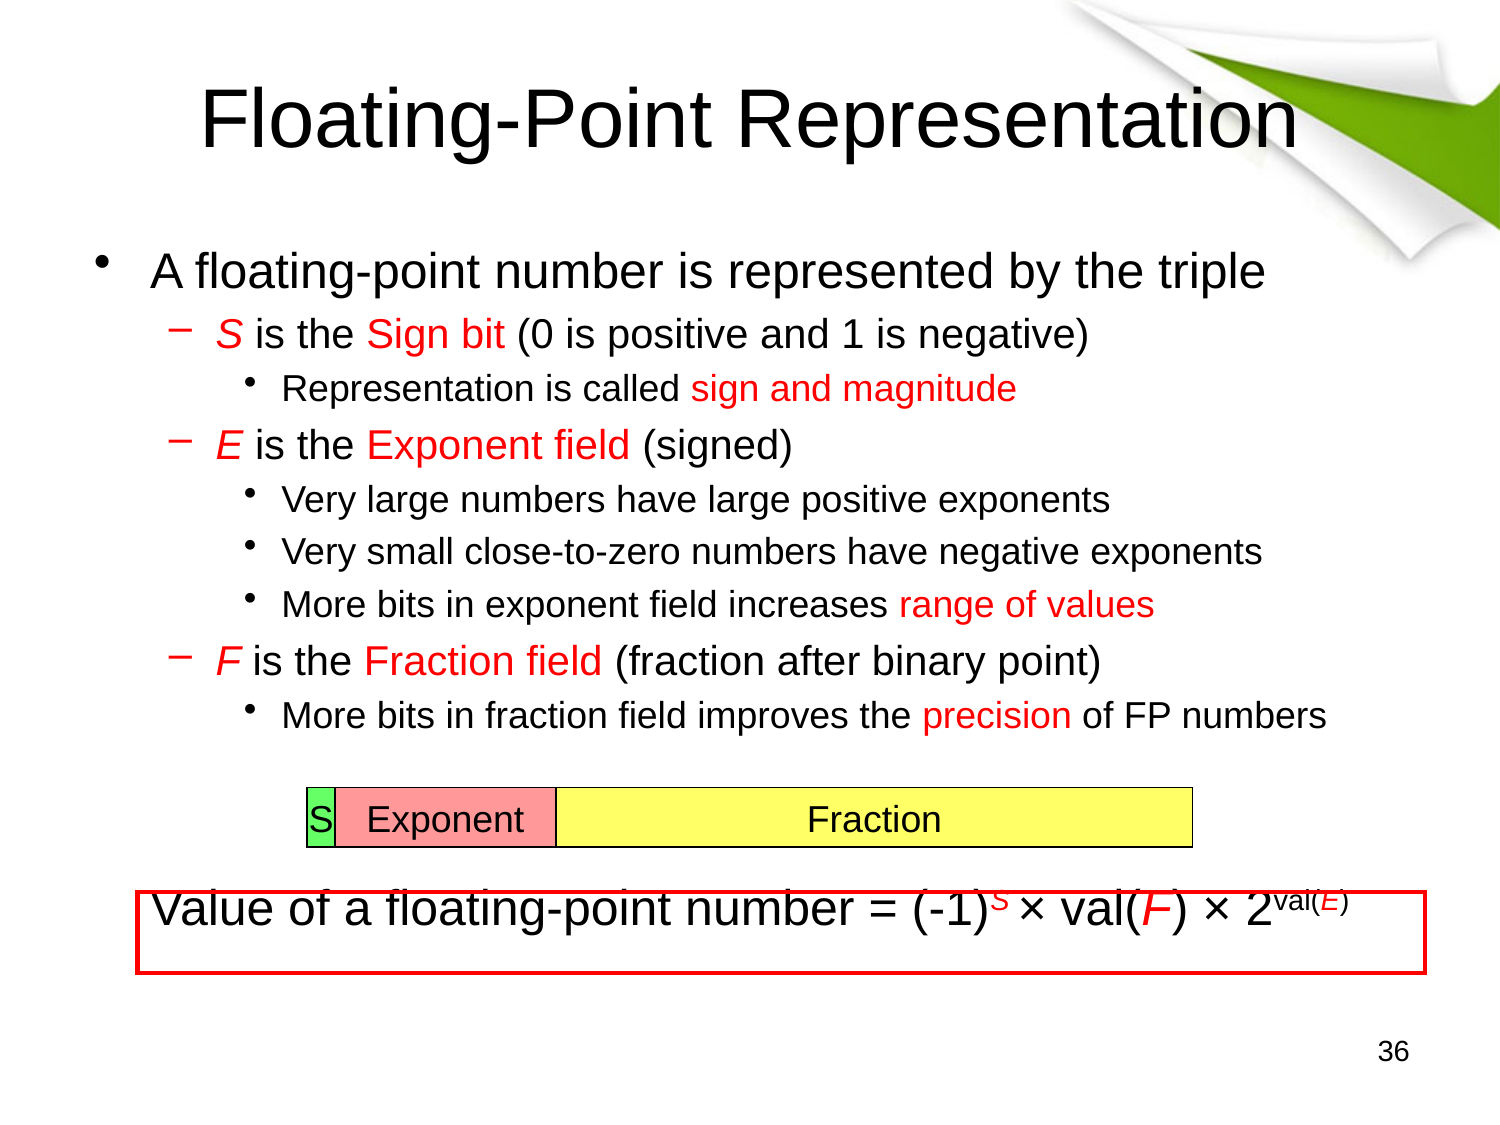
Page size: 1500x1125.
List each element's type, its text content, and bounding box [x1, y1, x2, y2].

list A floating-point number is represented by the triple S is the Sign bit (0 is positive and 1 is negative) Representation is called sign and magnitude E is the Exponent field (signed) Very large numbers have large positive exponents Very small close-to-zero numbers have negative exponents More bits in exponent field increases range of values F is the Fraction field (fraction after binary point) More bits in fraction field improves the precision of FP numbers Value of a floating-point number = (-1)S × val(F) × 2val(E) [78, 230, 1429, 974]
text_box [137, 891, 1425, 974]
slide_number 36 [1074, 1024, 1425, 1103]
title Floating-Point Representation [75, 20, 1425, 209]
picture [0, 0, 1500, 1125]
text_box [306, 787, 1193, 848]
